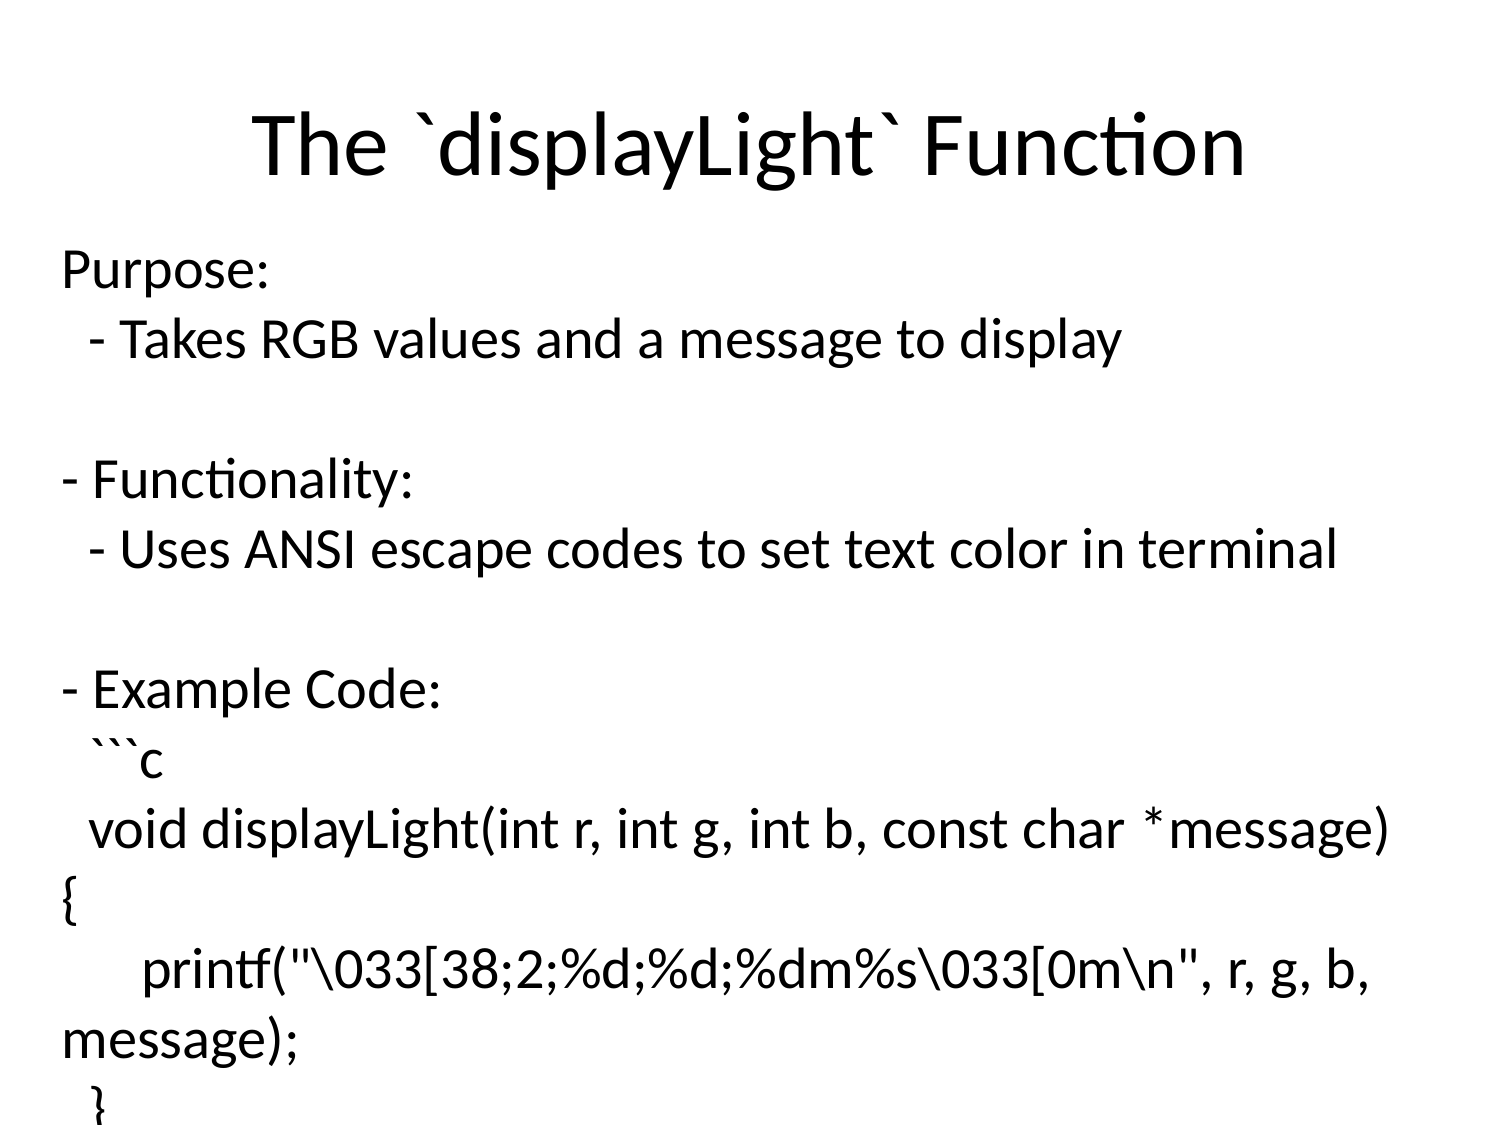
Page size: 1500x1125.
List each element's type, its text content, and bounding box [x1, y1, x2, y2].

title The `displayLight` Function [75, 45, 1425, 233]
text_box Purpose: - Takes RGB values and a message to display - Functionality: - Uses ANSI escape codes to set text color in terminal - Example Code: ```c void displayLight(int r, int g, int b, const char *message) { printf("\033[38;2;%d;%d;%dm%s\033[0m\n", r, g, b, message); } [46, 222, 1418, 1125]
